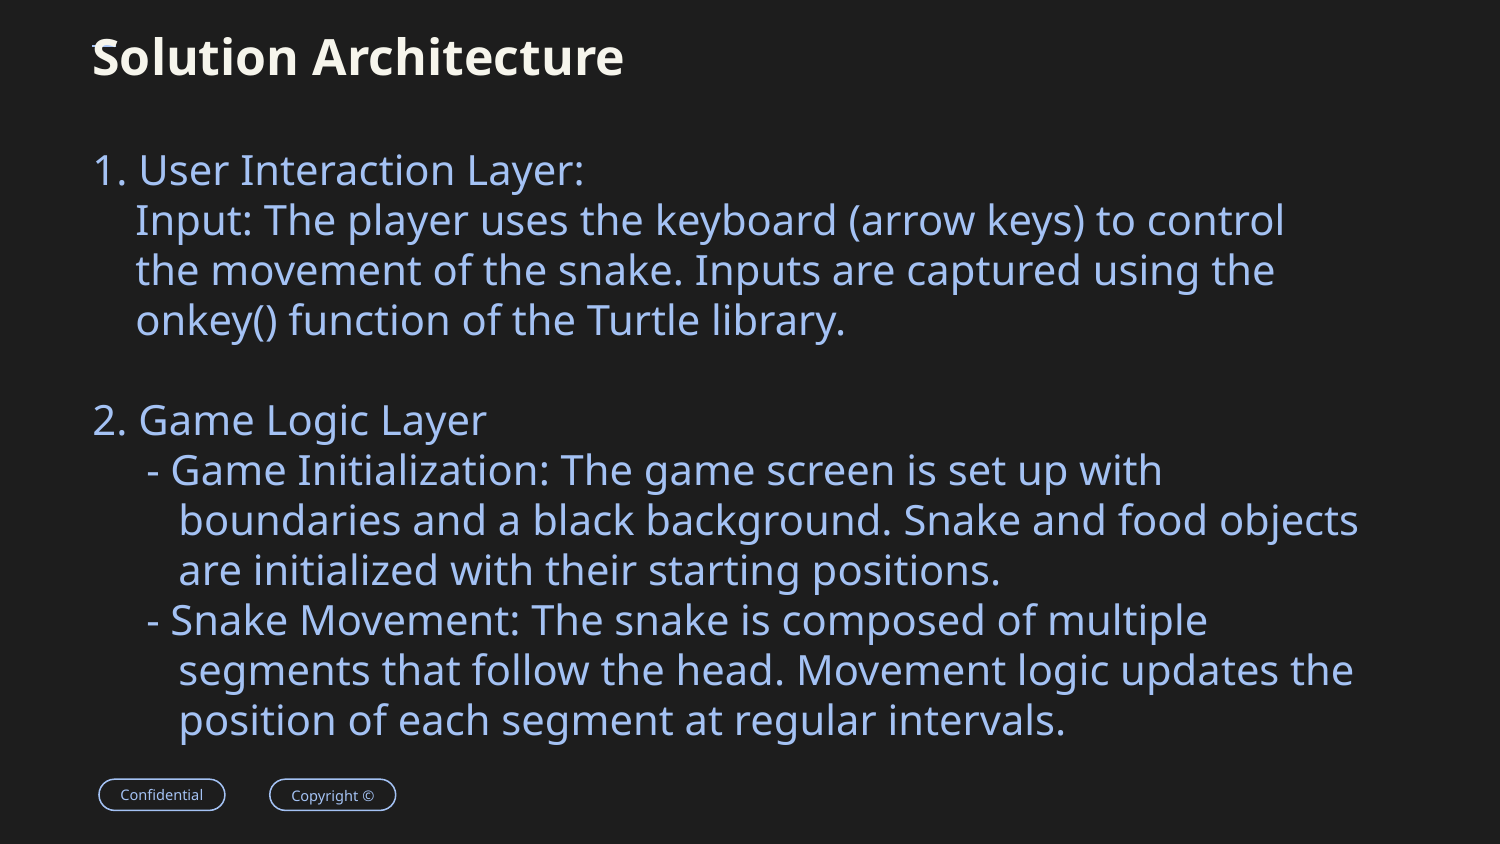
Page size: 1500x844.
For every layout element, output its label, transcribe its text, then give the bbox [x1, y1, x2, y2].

title Solution Architecture [77, 22, 1100, 105]
title 1. User Interaction Layer: Input: The player uses the keyboard (arrow keys) to control the movement of the snake. Inputs are captured using the onkey() function of the Turtle library. 2. Game Logic Layer - Game Initialization: The game screen is set up with boundaries and a black background. Snake and food objects are initialized with their starting positions. - Snake Movement: The snake is composed of multiple segments that follow the head. Movement logic updates the position of each segment at regular intervals. [77, 128, 1417, 800]
